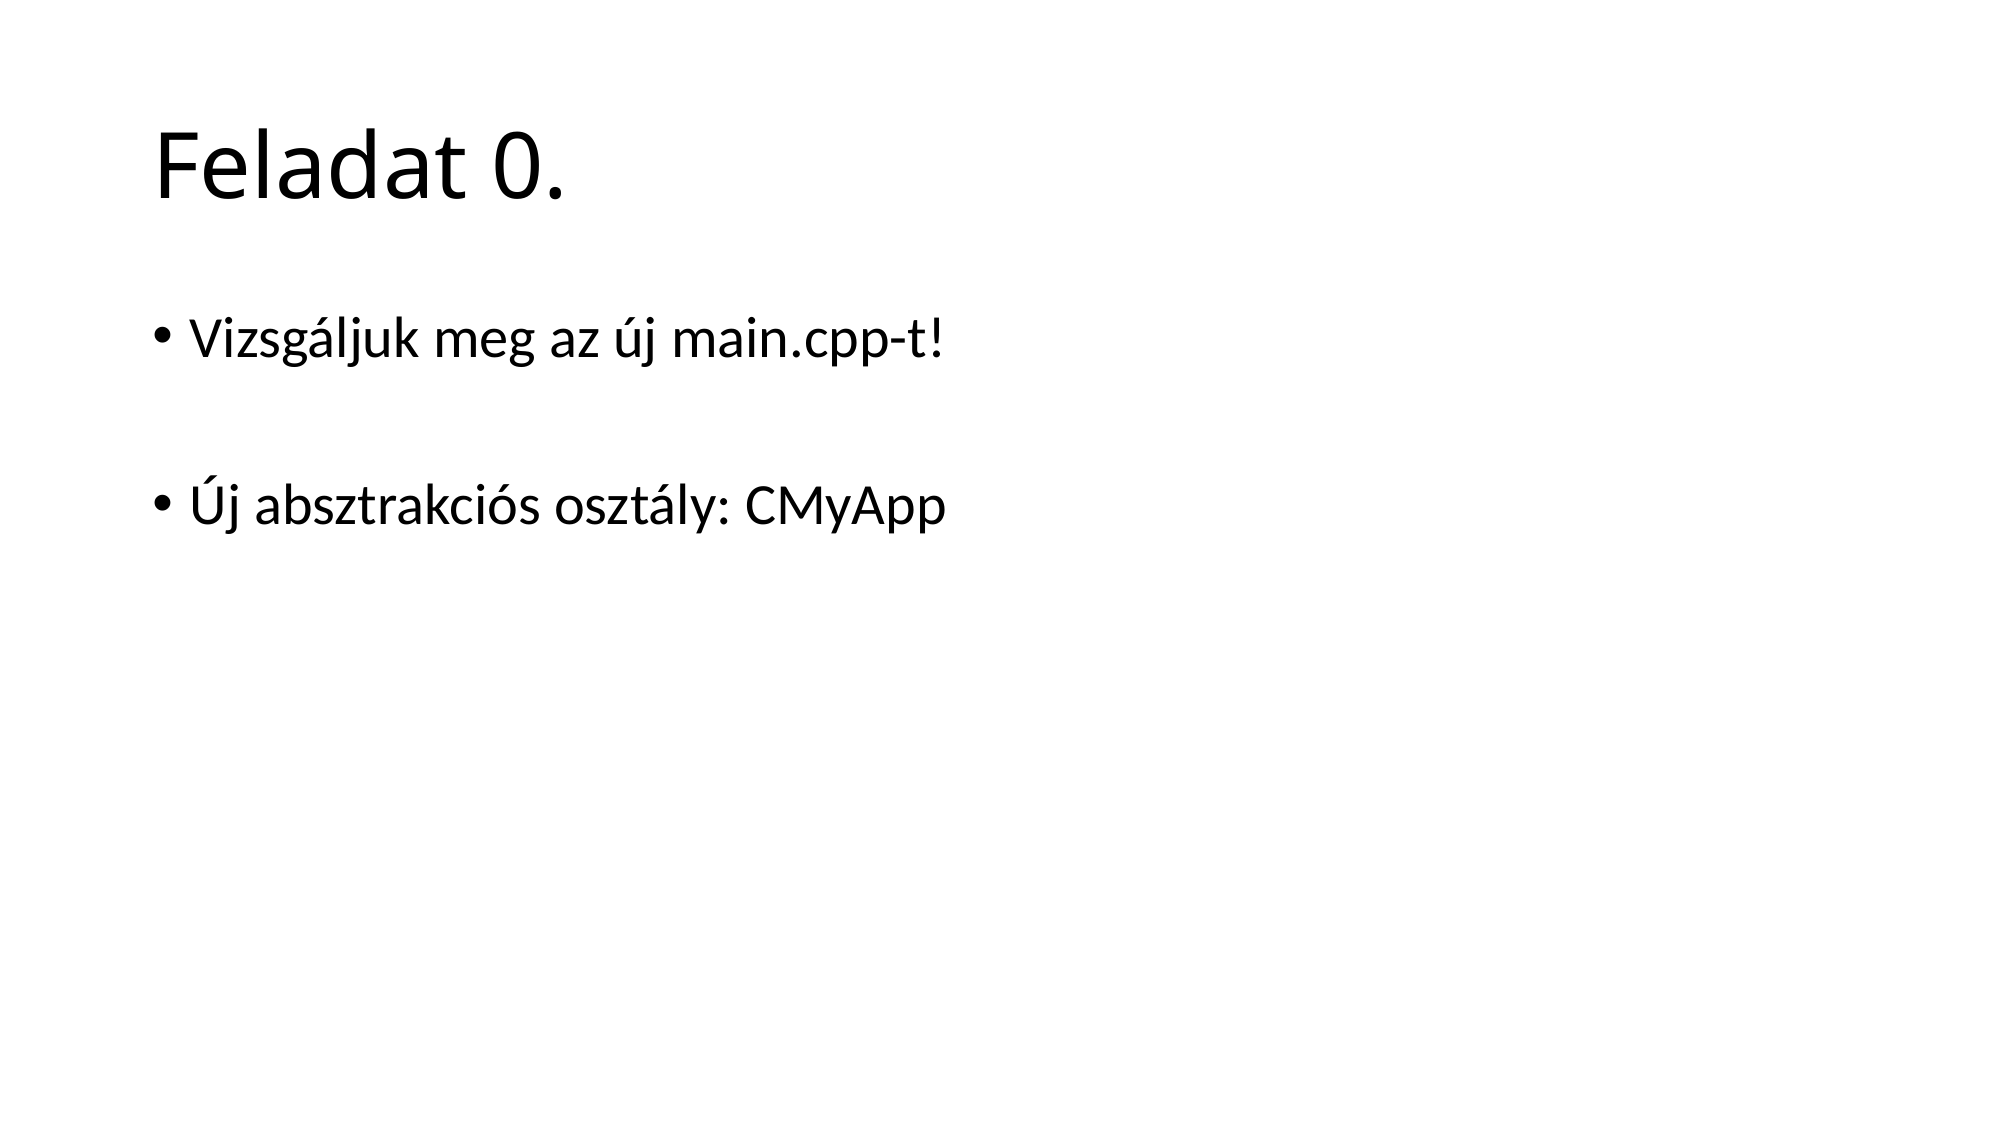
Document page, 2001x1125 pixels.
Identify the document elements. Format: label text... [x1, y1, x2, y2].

list Vizsgáljuk meg az új main.cpp-t! Új absztrakciós osztály: CMyApp [137, 299, 1863, 1014]
title Feladat 0. [137, 59, 1863, 278]
